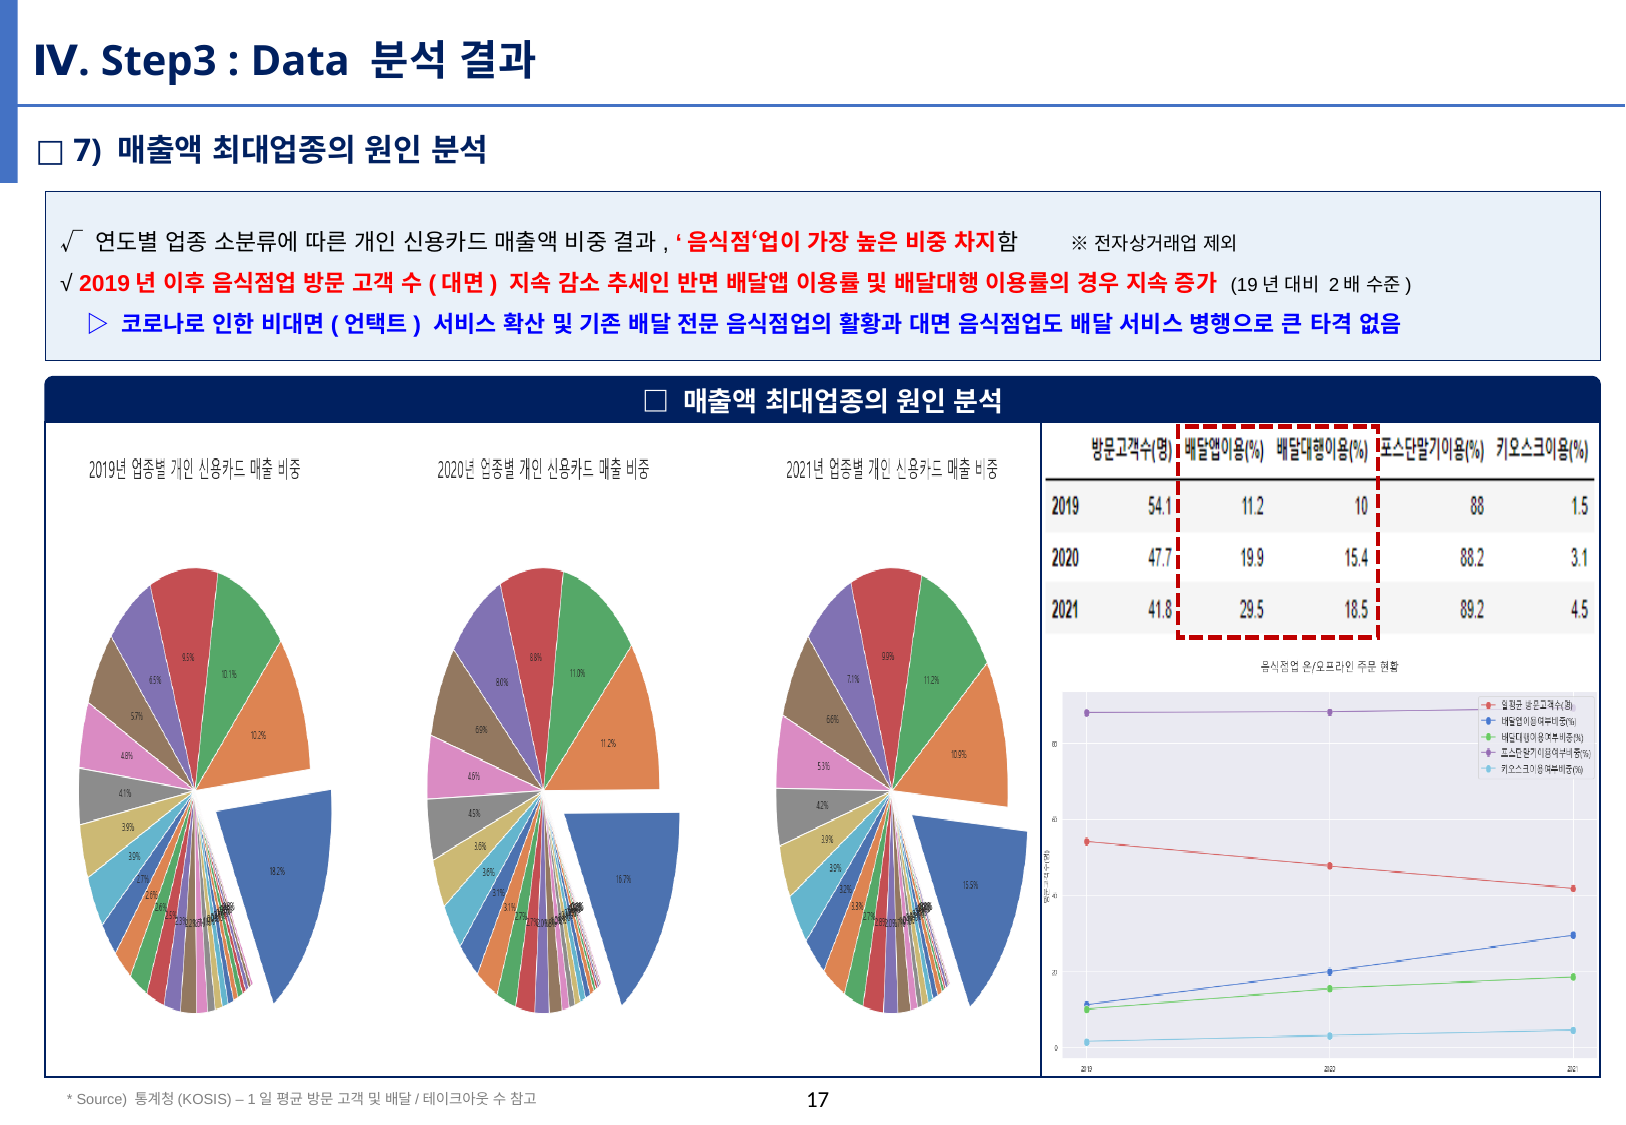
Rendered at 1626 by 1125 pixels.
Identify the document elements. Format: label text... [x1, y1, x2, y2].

text_box □ 매출액 최대업종의 원인 분석 [44, 375, 1601, 423]
text_box Ⅳ. Step3 : Data 분석 결과 [17, 26, 1251, 92]
text_box □ 7) 매출액 최대업종의 원인 분석 [20, 123, 1254, 176]
picture [45, 425, 1600, 1078]
text_box [1040, 421, 1601, 1078]
text_box * Source) 통계청(KOSIS) – 1일 평균 방문 고객 및 배달/테이크아웃 수 참고 [52, 1079, 1588, 1115]
text_box √ 연도별 업종 소분류에 따른 개인 신용카드 매출액 비중 결과, ‘음식점‘업이 가장 높은 비중 차지함 ※ 전자상거래업 제외 √ 2019년 이후 음식점업 방문 고객 수(대면) 지속 감소 추세인 반면 배달앱 이용률 및 배달대행 이용률의 경우 지속 증가 (19년 대비 2배 수준) ▷ 코로나로 인한 비대면(언택트) 서비스 확산 및 기존 배달 전문 음식점업의 활황과 대면 음식점업도 배달 서비스 병행으로 큰 타격 없음 [44, 190, 1601, 361]
text_box [0, 0, 18, 183]
